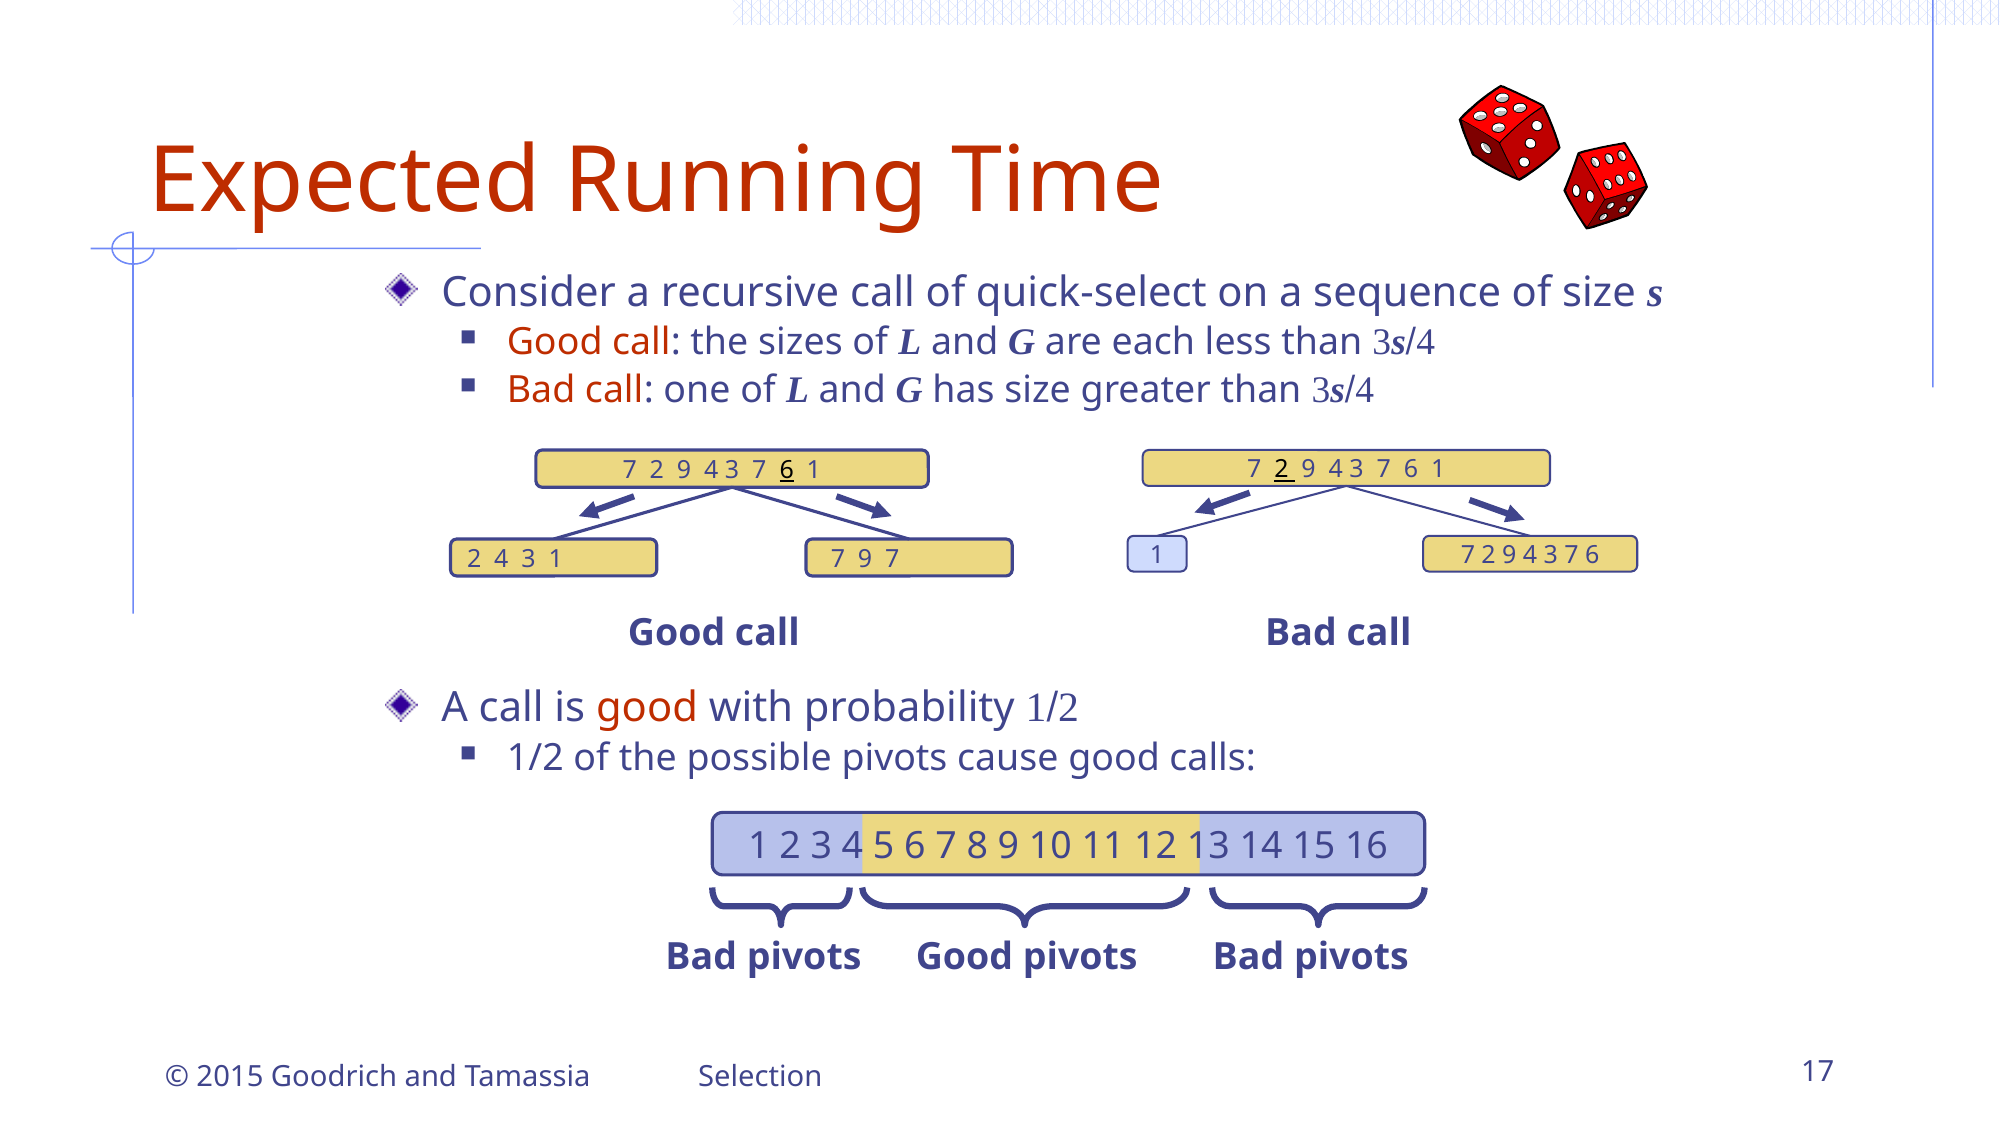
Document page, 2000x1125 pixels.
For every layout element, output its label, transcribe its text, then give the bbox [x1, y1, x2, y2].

text_box 1 [1127, 535, 1187, 572]
list Consider a recursive call of quick-select on a sequence of size s Good call: the sizes of L and G are each less than 3s/4 Bad call: one of L and G has size greater than 3s/4 A call is good with probability 1/2 1/2 of the possible pivots cause good calls: [370, 262, 1688, 550]
text_box [1212, 887, 1425, 925]
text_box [1452, 107, 1652, 204]
text_box 7 9 7 1  1 [805, 538, 1013, 576]
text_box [731, 488, 910, 538]
title Expected Running Time [133, 50, 1833, 238]
text_box 7 2 9 4 3 7 6 1 [1142, 449, 1551, 486]
text_box 7 2 9 4 3 7 6 [1423, 535, 1638, 572]
text_box Good call [612, 600, 815, 660]
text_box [1346, 485, 1531, 537]
footer Selection [682, 1024, 1317, 1101]
text_box 7 2 9 4 3 7 6 1 9 [535, 450, 929, 488]
text_box [712, 887, 850, 925]
text_box 2 4 3 1 [450, 538, 657, 576]
text_box [862, 887, 1188, 926]
picture [385, 689, 418, 722]
slide_number 17 [1432, 1024, 1850, 1101]
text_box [1157, 485, 1345, 537]
text_box Bad pivots [650, 925, 877, 985]
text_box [711, 812, 1425, 876]
text_box Bad pivots [1197, 925, 1424, 985]
picture [385, 273, 418, 306]
text_box Good pivots [900, 925, 1153, 985]
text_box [553, 487, 732, 539]
text_box Bad call [1250, 600, 1427, 660]
